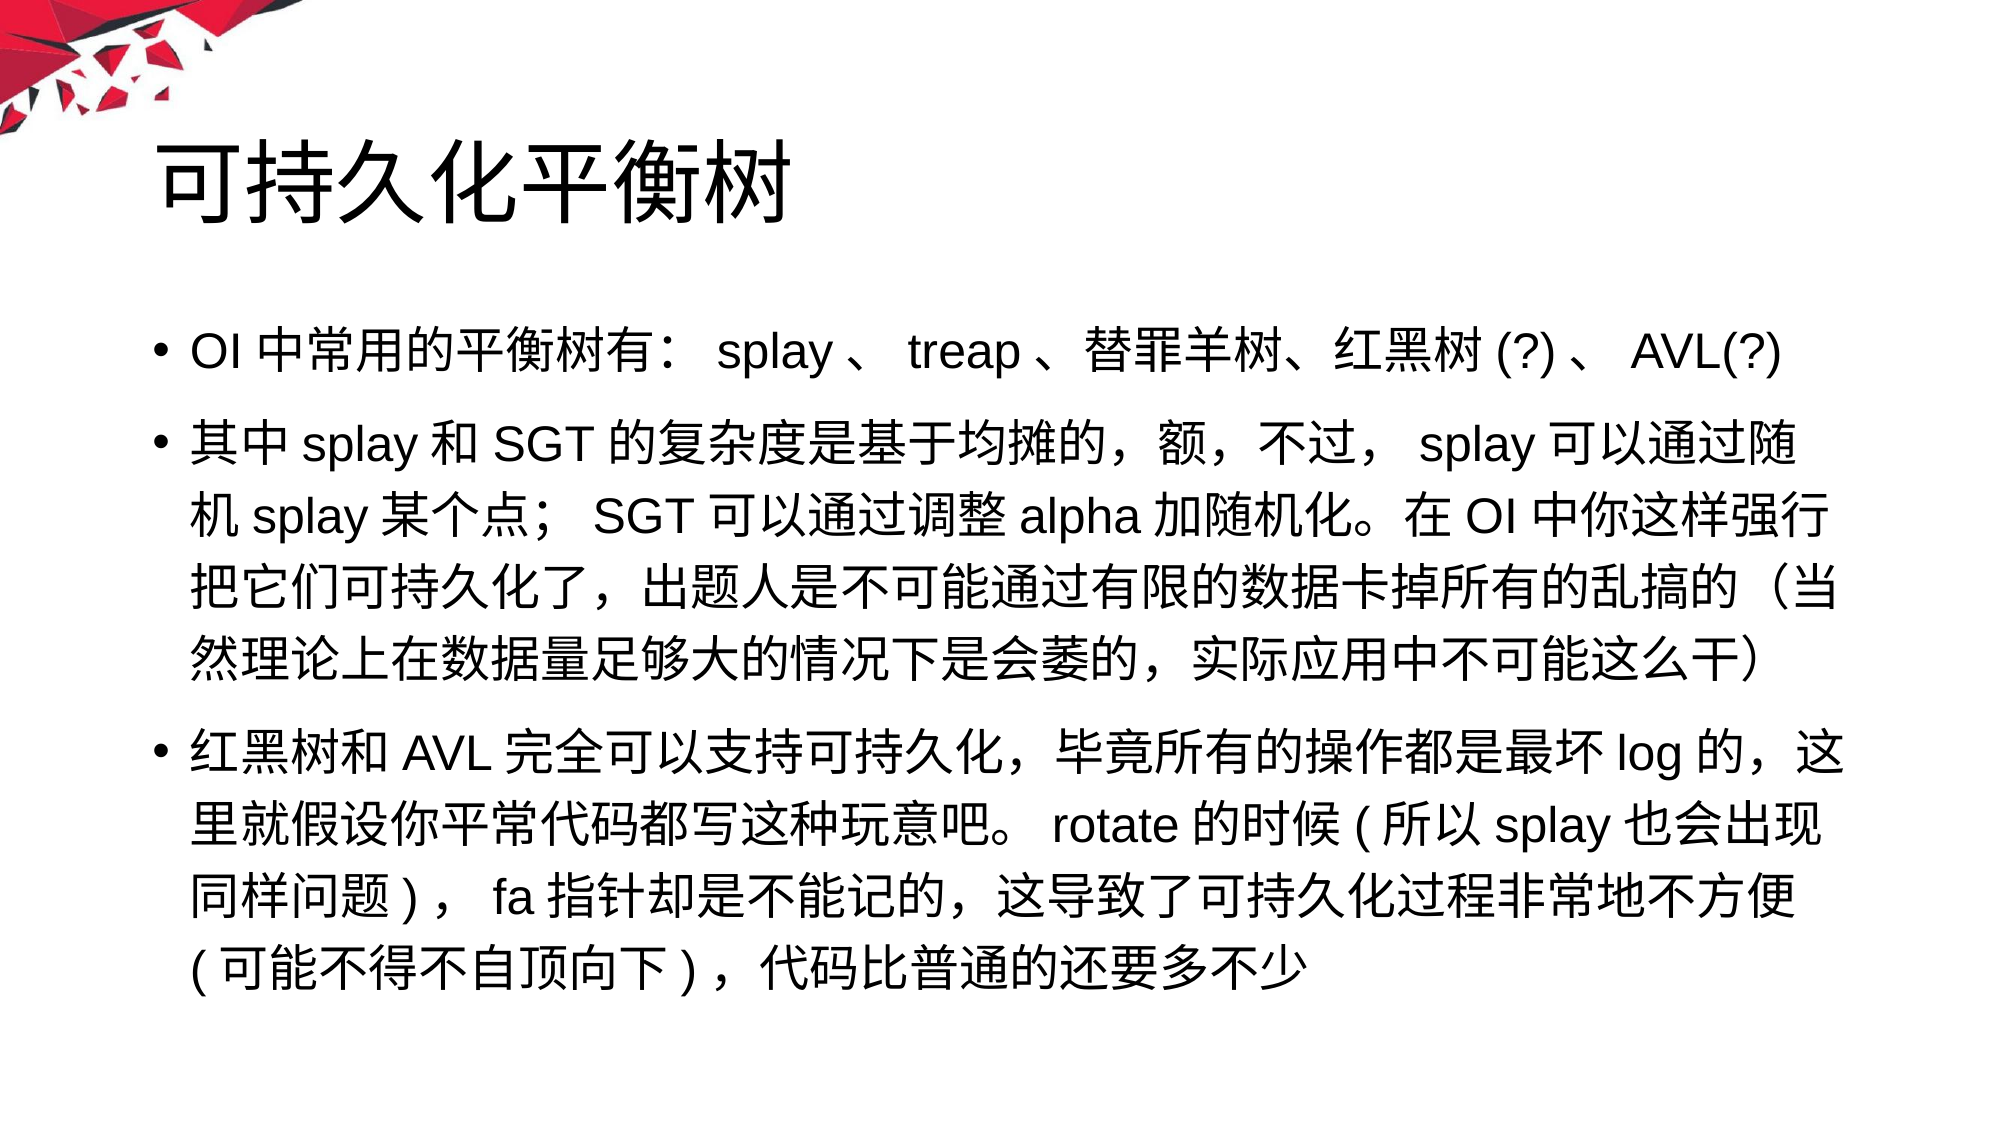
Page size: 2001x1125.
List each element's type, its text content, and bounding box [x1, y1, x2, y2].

list OI中常用的平衡树有：splay、treap、替罪羊树、红黑树(?)、AVL(?) 其中splay和SGT的复杂度是基于均摊的，额，不过，splay可以通过随机splay某个点；SGT可以通过调整alpha加随机化。在OI中你这样强行把它们可持久化了，出题人是不可能通过有限的数据卡掉所有的乱搞的（当然理论上在数据量足够大的情况下是会萎的，实际应用中不可能这么干） 红黑树和AVL完全可以支持可持久化，毕竟所有的操作都是最坏log的，这里就假设你平常代码都写这种玩意吧。rotate的时候(所以splay也会出现同样问题)，fa指针却是不能记的，这导致了可持久化过程非常地不方便(可能不得不自顶向下)，代码比普通的还要多不少 [137, 299, 1863, 1014]
picture [0, 0, 315, 161]
title 可持久化平衡树 [137, 59, 1863, 278]
